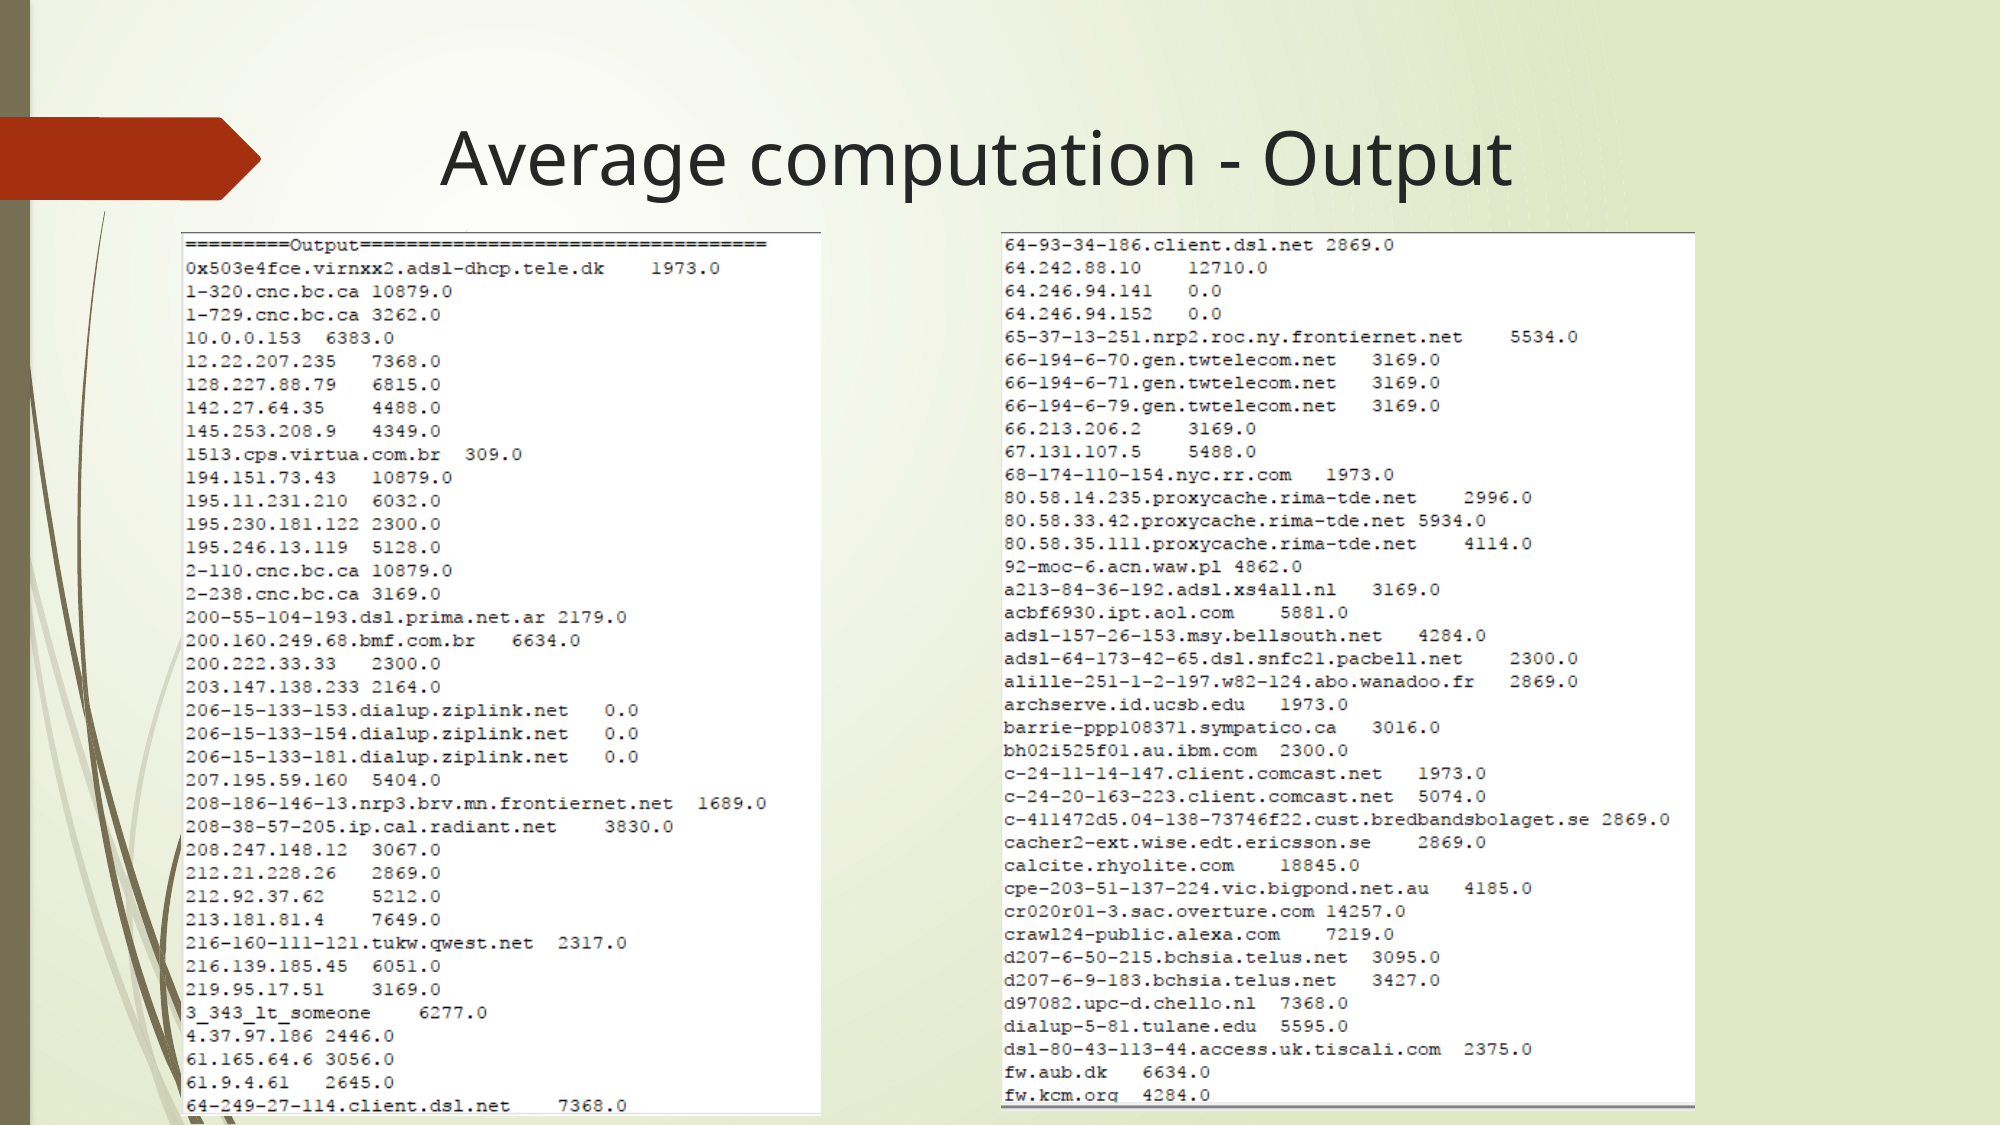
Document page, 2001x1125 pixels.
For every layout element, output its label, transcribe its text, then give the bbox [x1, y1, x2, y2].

title Average computation - Output [425, 102, 1888, 313]
picture [1001, 231, 1696, 1111]
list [181, 231, 821, 1116]
